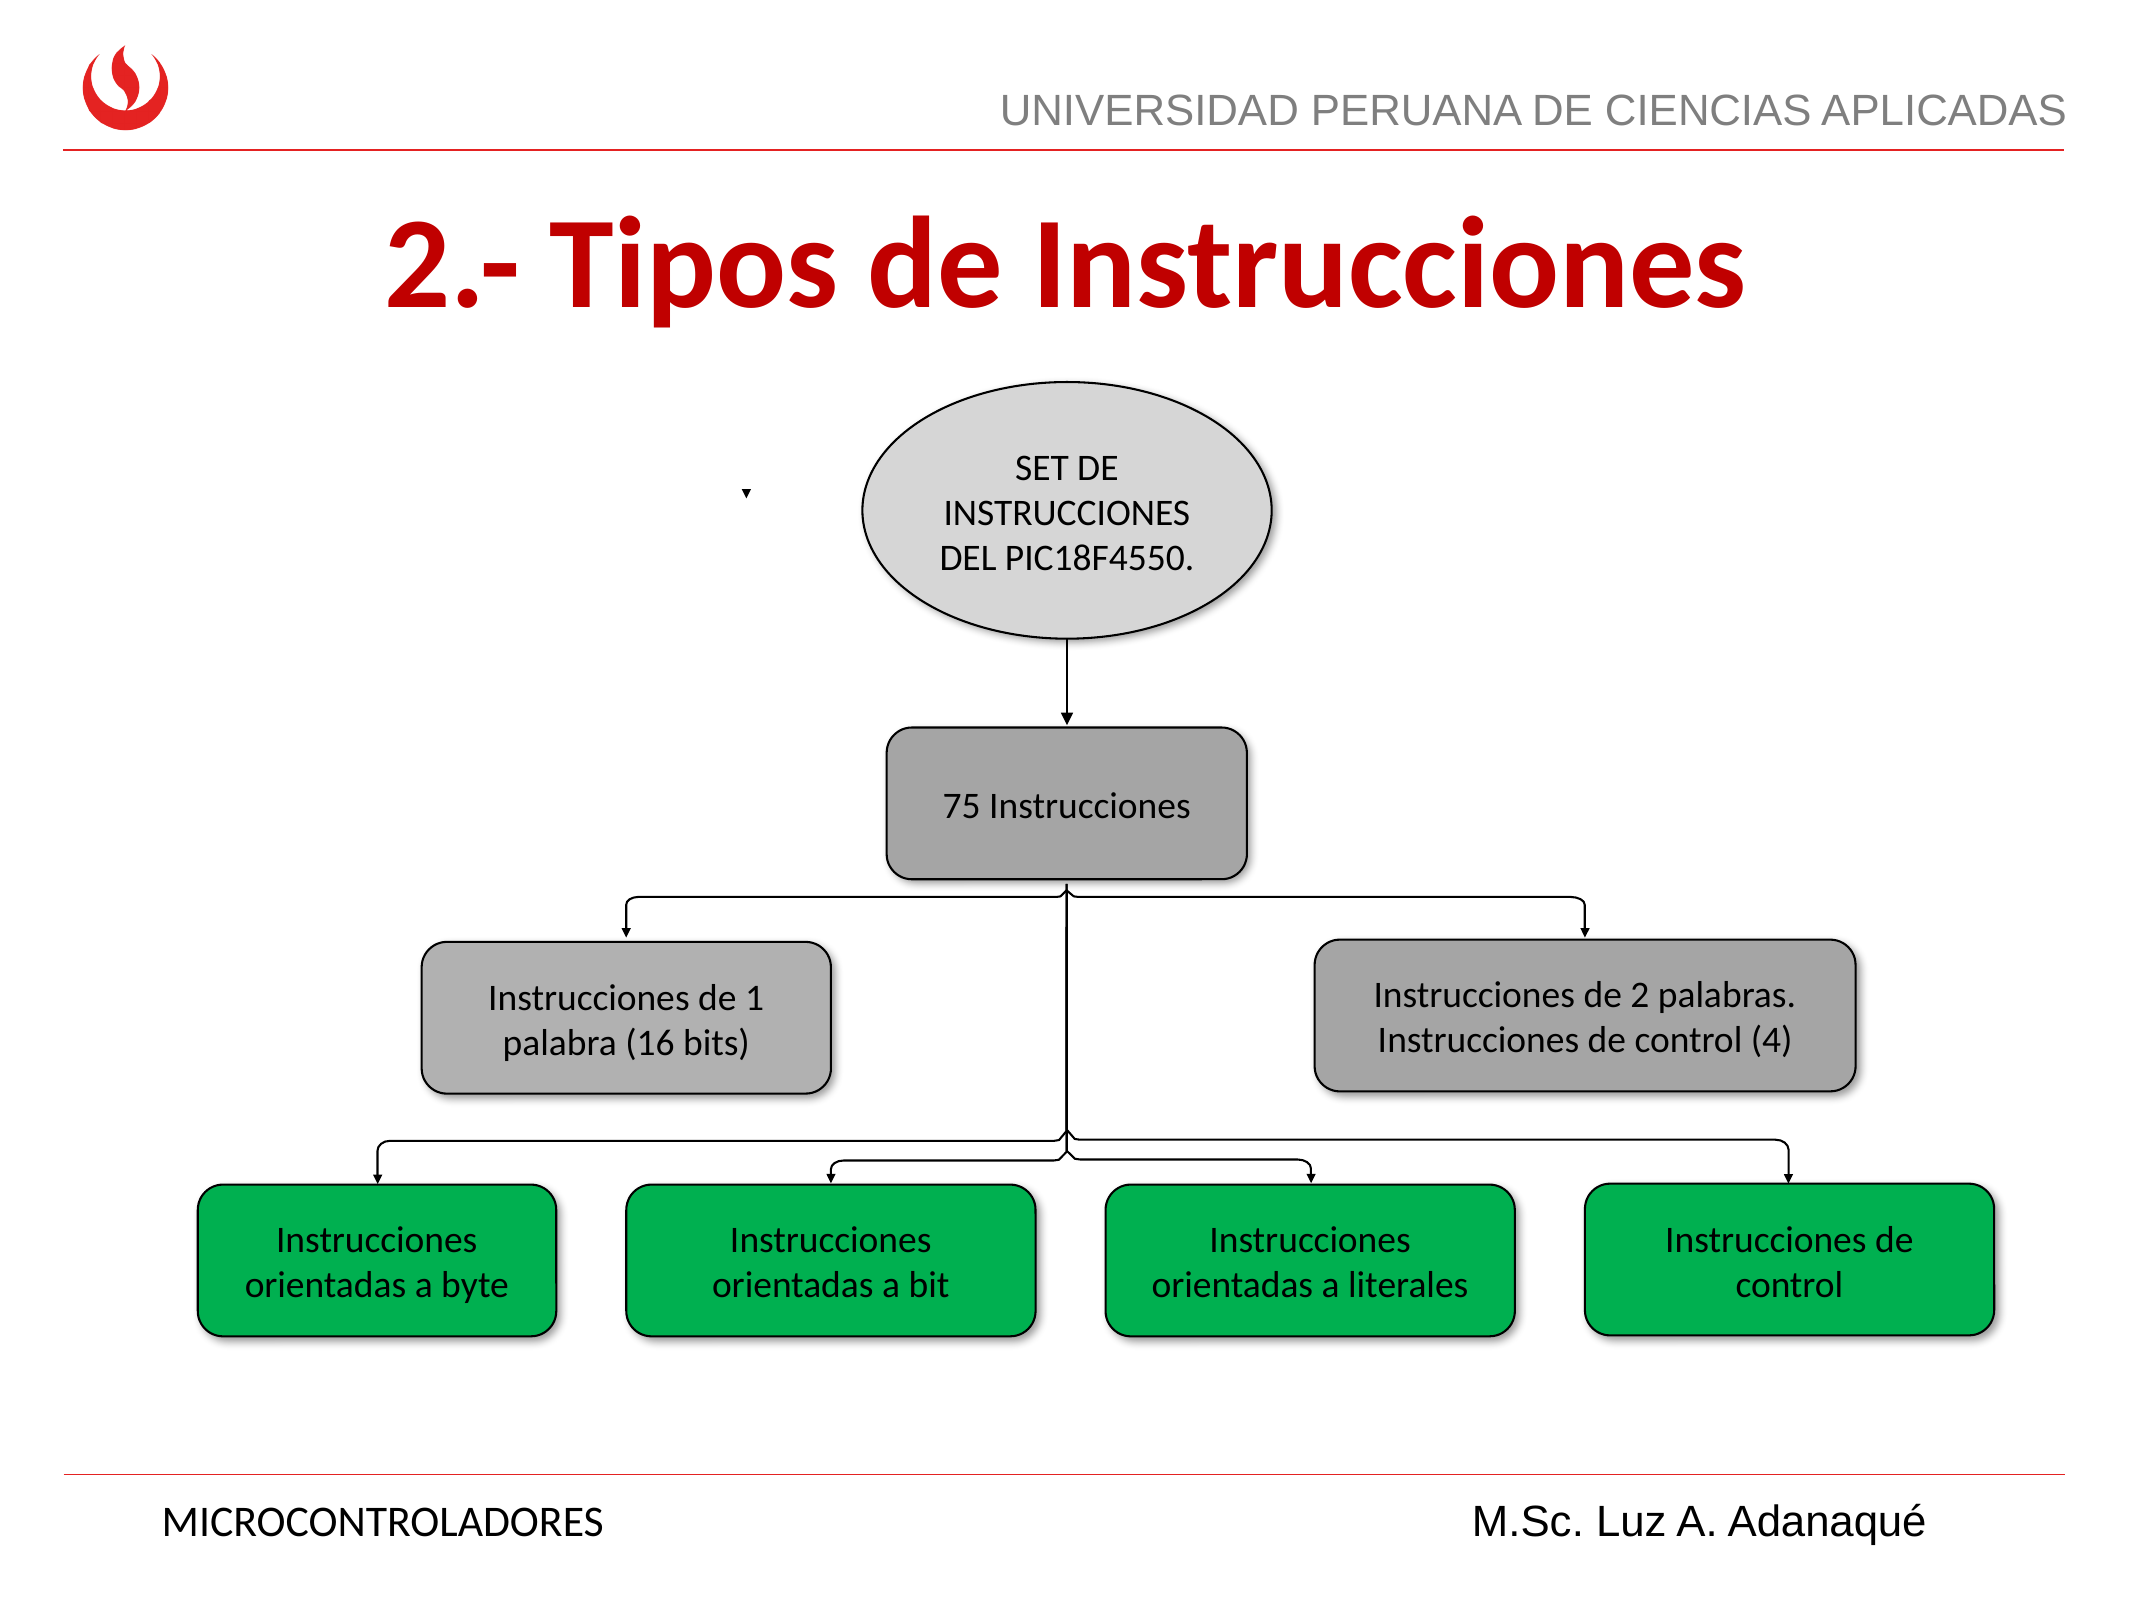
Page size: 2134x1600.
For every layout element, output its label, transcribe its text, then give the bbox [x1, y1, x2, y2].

title 2.- Tipos de Instrucciones [146, 183, 1987, 348]
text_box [197, 381, 1995, 1337]
picture [53, 16, 197, 160]
list [146, 380, 1987, 1441]
